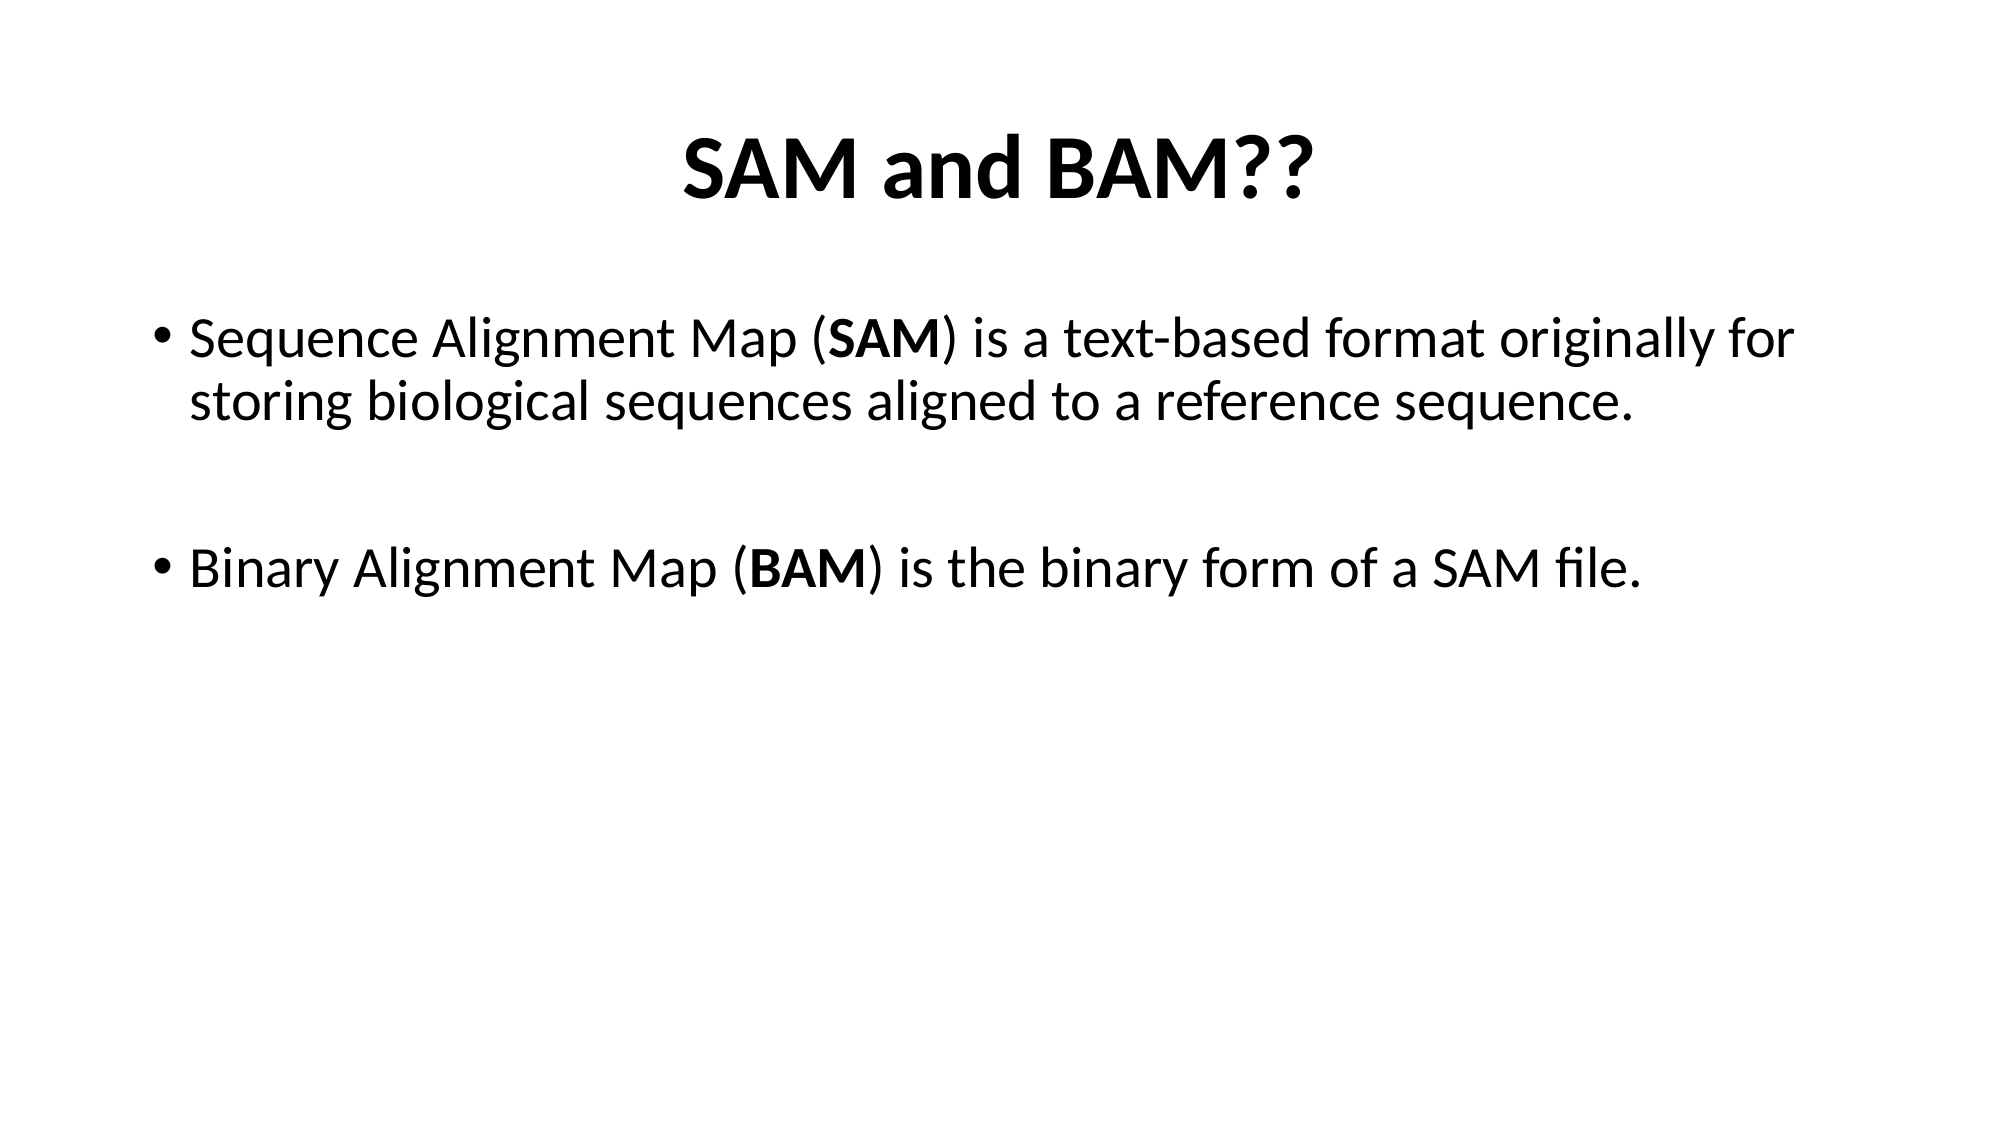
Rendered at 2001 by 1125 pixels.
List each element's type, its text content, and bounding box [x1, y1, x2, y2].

list Sequence Alignment Map (SAM) is a text-based format originally for storing biological sequences aligned to a reference sequence. Binary Alignment Map (BAM) is the binary form of a SAM file. [137, 299, 1863, 1014]
title SAM and BAM?? [137, 59, 1863, 278]
